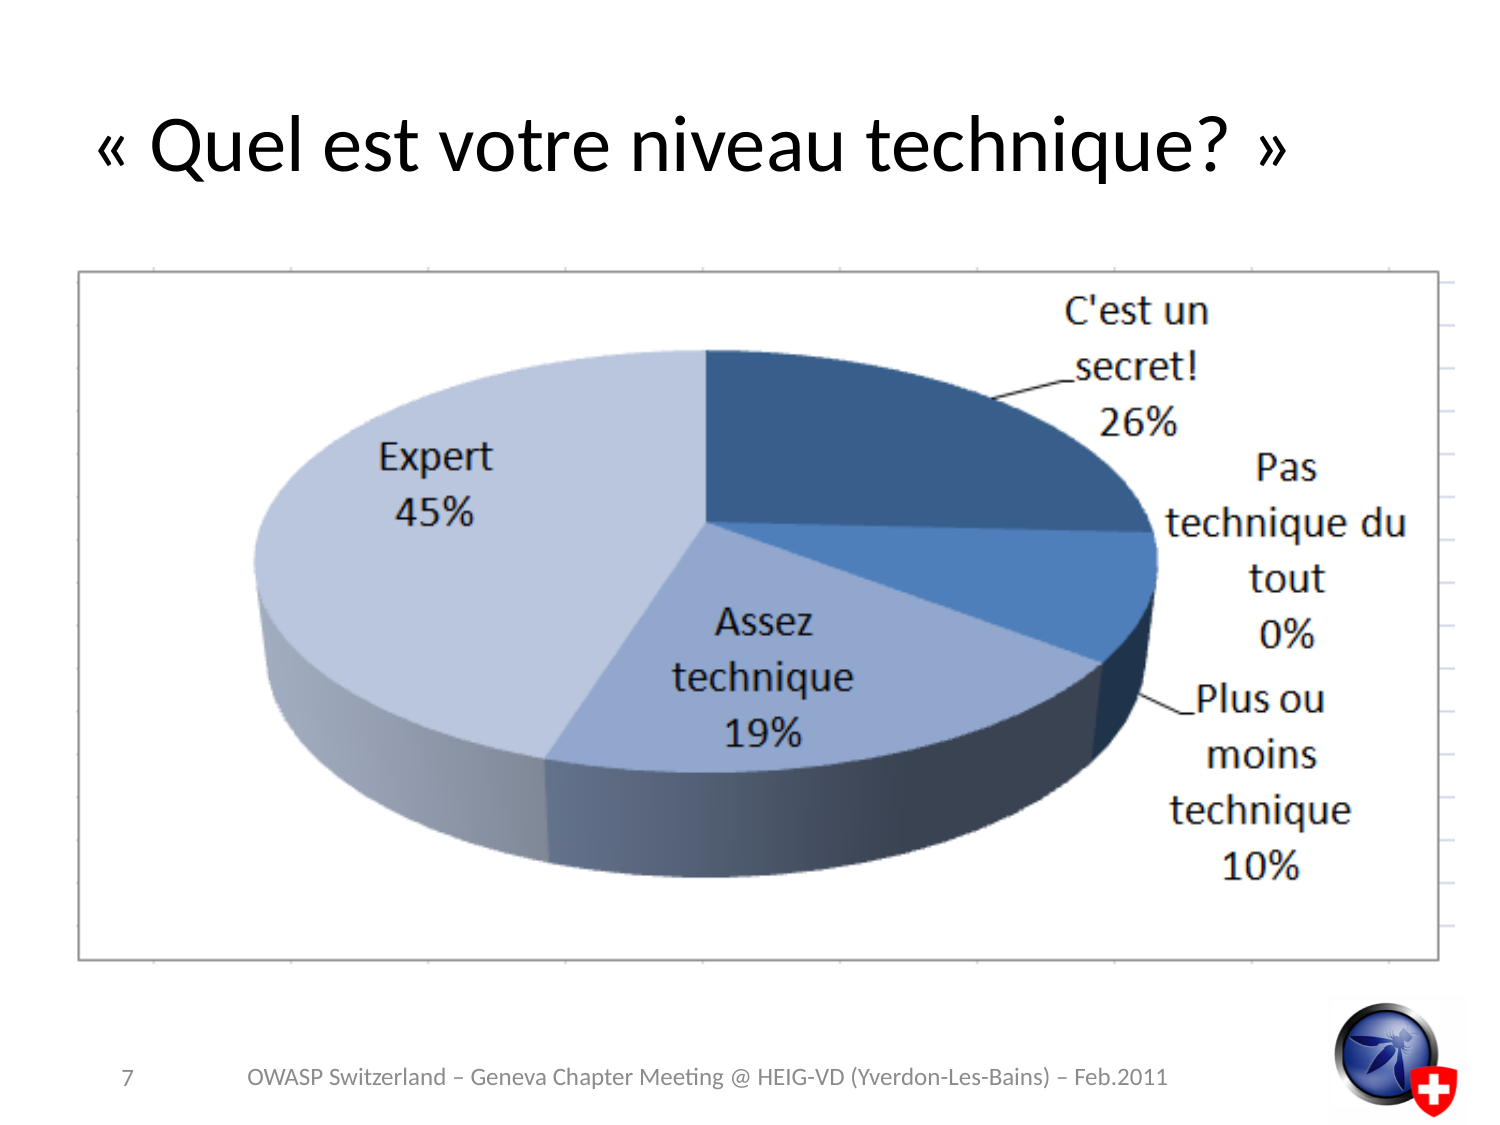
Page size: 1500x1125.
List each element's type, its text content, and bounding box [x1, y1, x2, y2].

title « Quel est votre niveau technique? » [75, 45, 1425, 233]
picture [76, 266, 1455, 965]
picture [1328, 995, 1467, 1125]
footer OWASP Switzerland – Geneva Chapter Meeting @ HEIG-VD (Yverdon-Les-Bains) – Feb.2011 [230, 1045, 1188, 1106]
slide_number 7 [76, 1046, 150, 1107]
